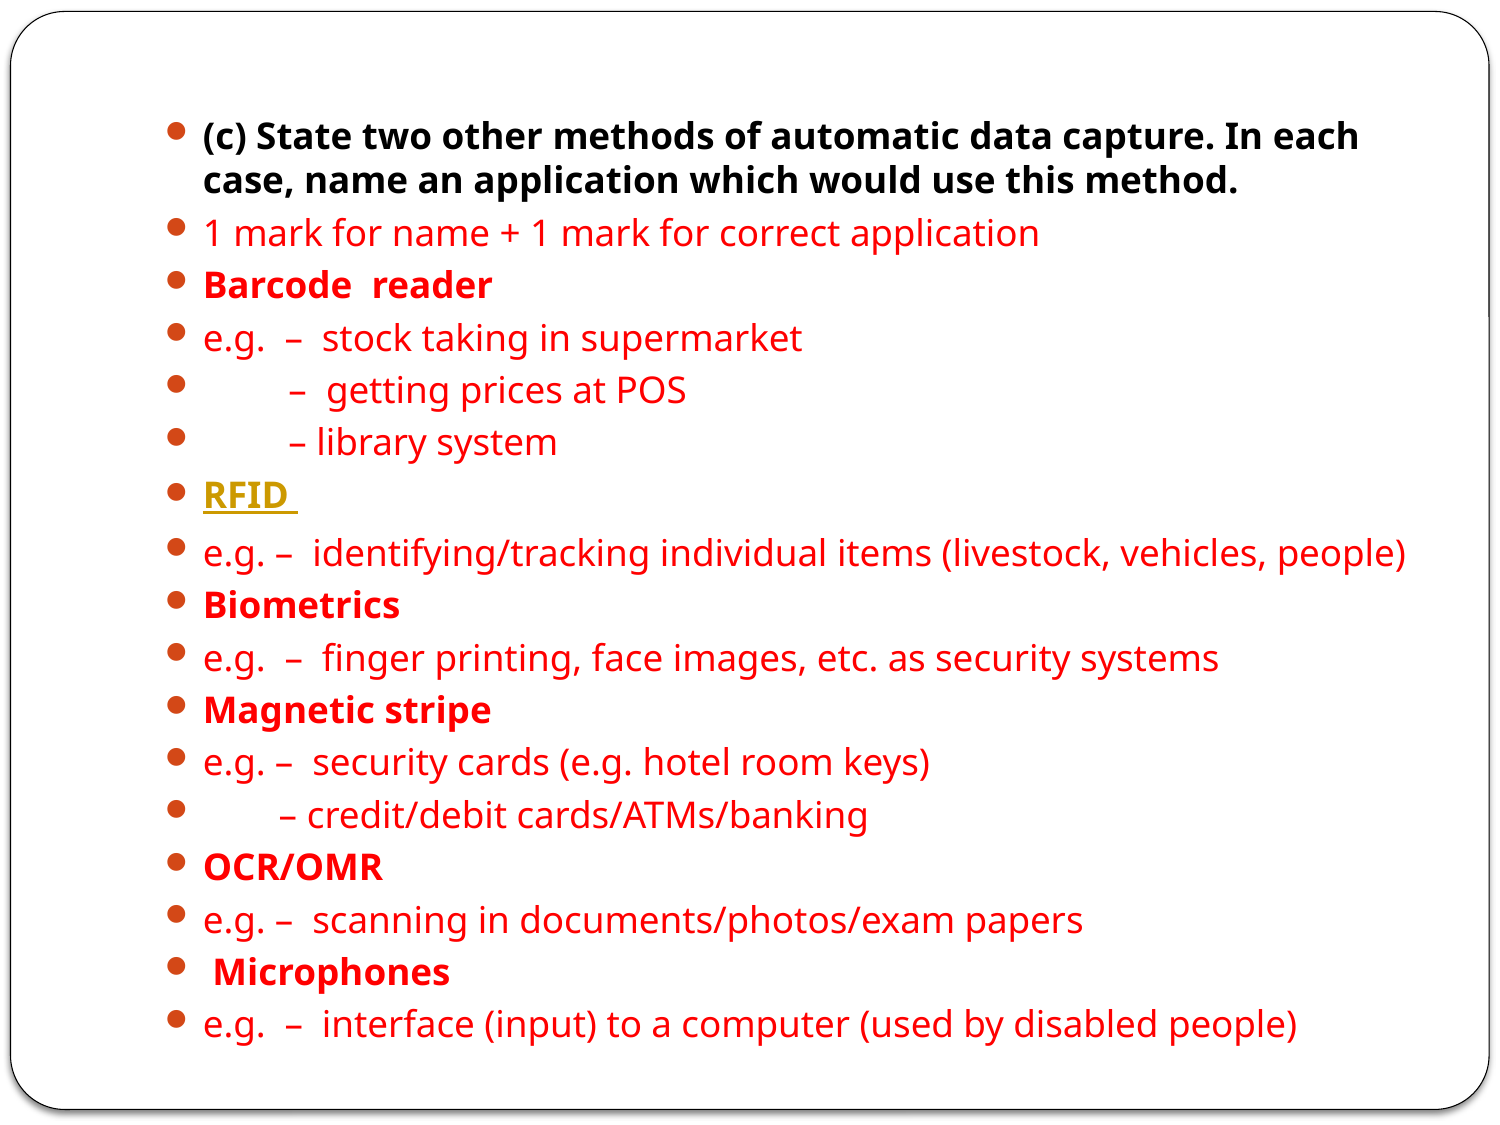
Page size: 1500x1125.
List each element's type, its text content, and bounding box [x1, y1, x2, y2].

list (c) State two other methods of automatic data capture. In each case, name an application which would use this method. 1 mark for name + 1 mark for correct application Barcode reader e.g. – stock taking in supermarket – getting prices at POS – library system RFID e.g. – identifying/tracking individual items (livestock, vehicles, people) Biometrics e.g. – finger printing, face images, etc. as security systems Magnetic stripe e.g. – security cards (e.g. hotel room keys) – credit/debit cards/ATMs/banking OCR/OMR e.g. – scanning in documents/photos/exam papers Microphones e.g. – interface (input) to a computer (used by disabled people) [150, 105, 1425, 1090]
